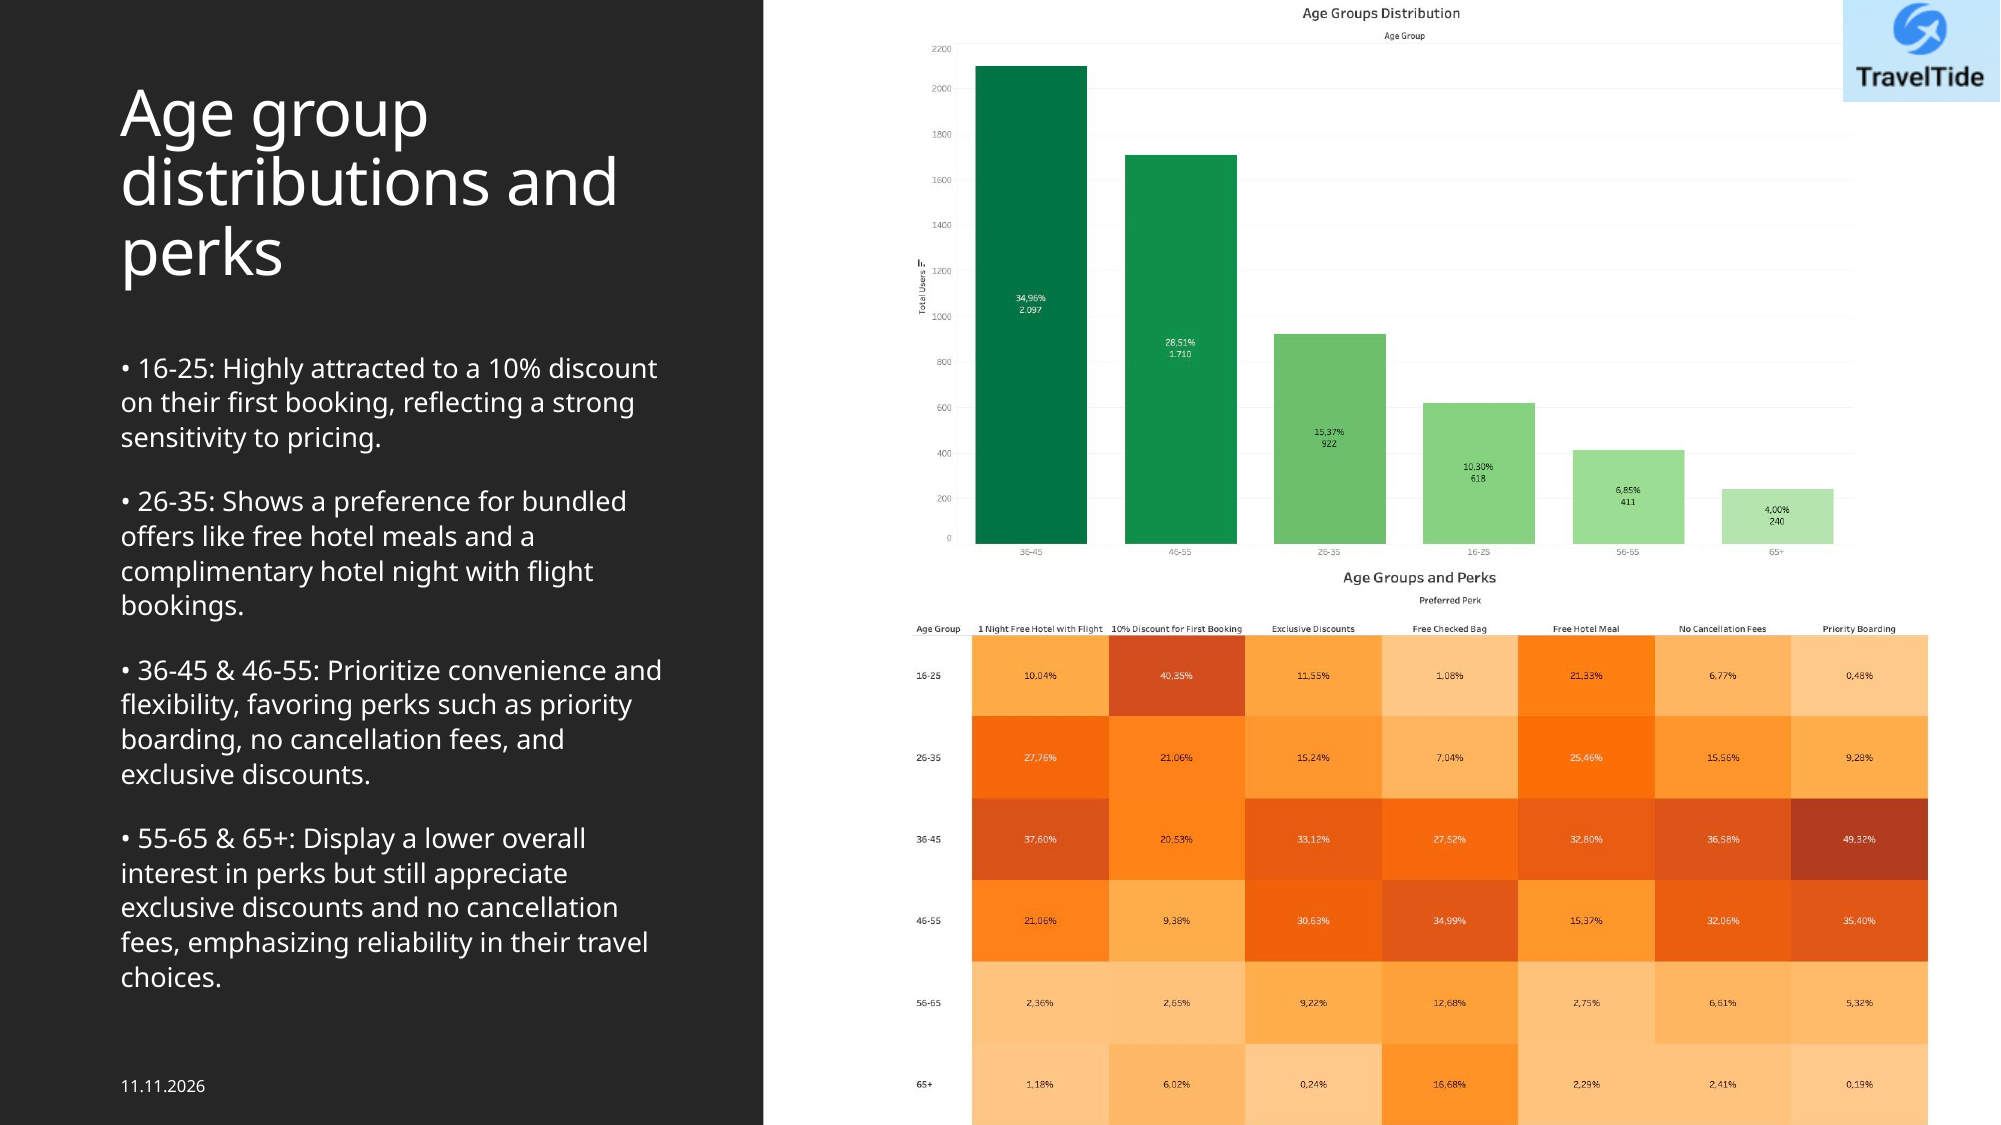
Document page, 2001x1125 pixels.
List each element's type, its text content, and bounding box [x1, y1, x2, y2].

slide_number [105, 1057, 683, 1118]
title Age group distributions and perks [105, 58, 683, 297]
picture [908, 0, 2000, 1125]
list • 16-25: Highly attracted to a 10% discount on their first booking, reflecting a strong sensitivity to pricing. • 26-35: Shows a preference for bundled offers like free hotel meals and a complimentary hotel night with flight bookings. • 36-45 & 46-55: Prioritize convenience and flexibility, favoring perks such as priority boarding, no cancellation fees, and exclusive discounts. • 55-65 & 65+: Display a lower overall interest in perks but still appreciate exclusive discounts and no cancellation fees, emphasizing reliability in their travel choices. [105, 341, 683, 1002]
